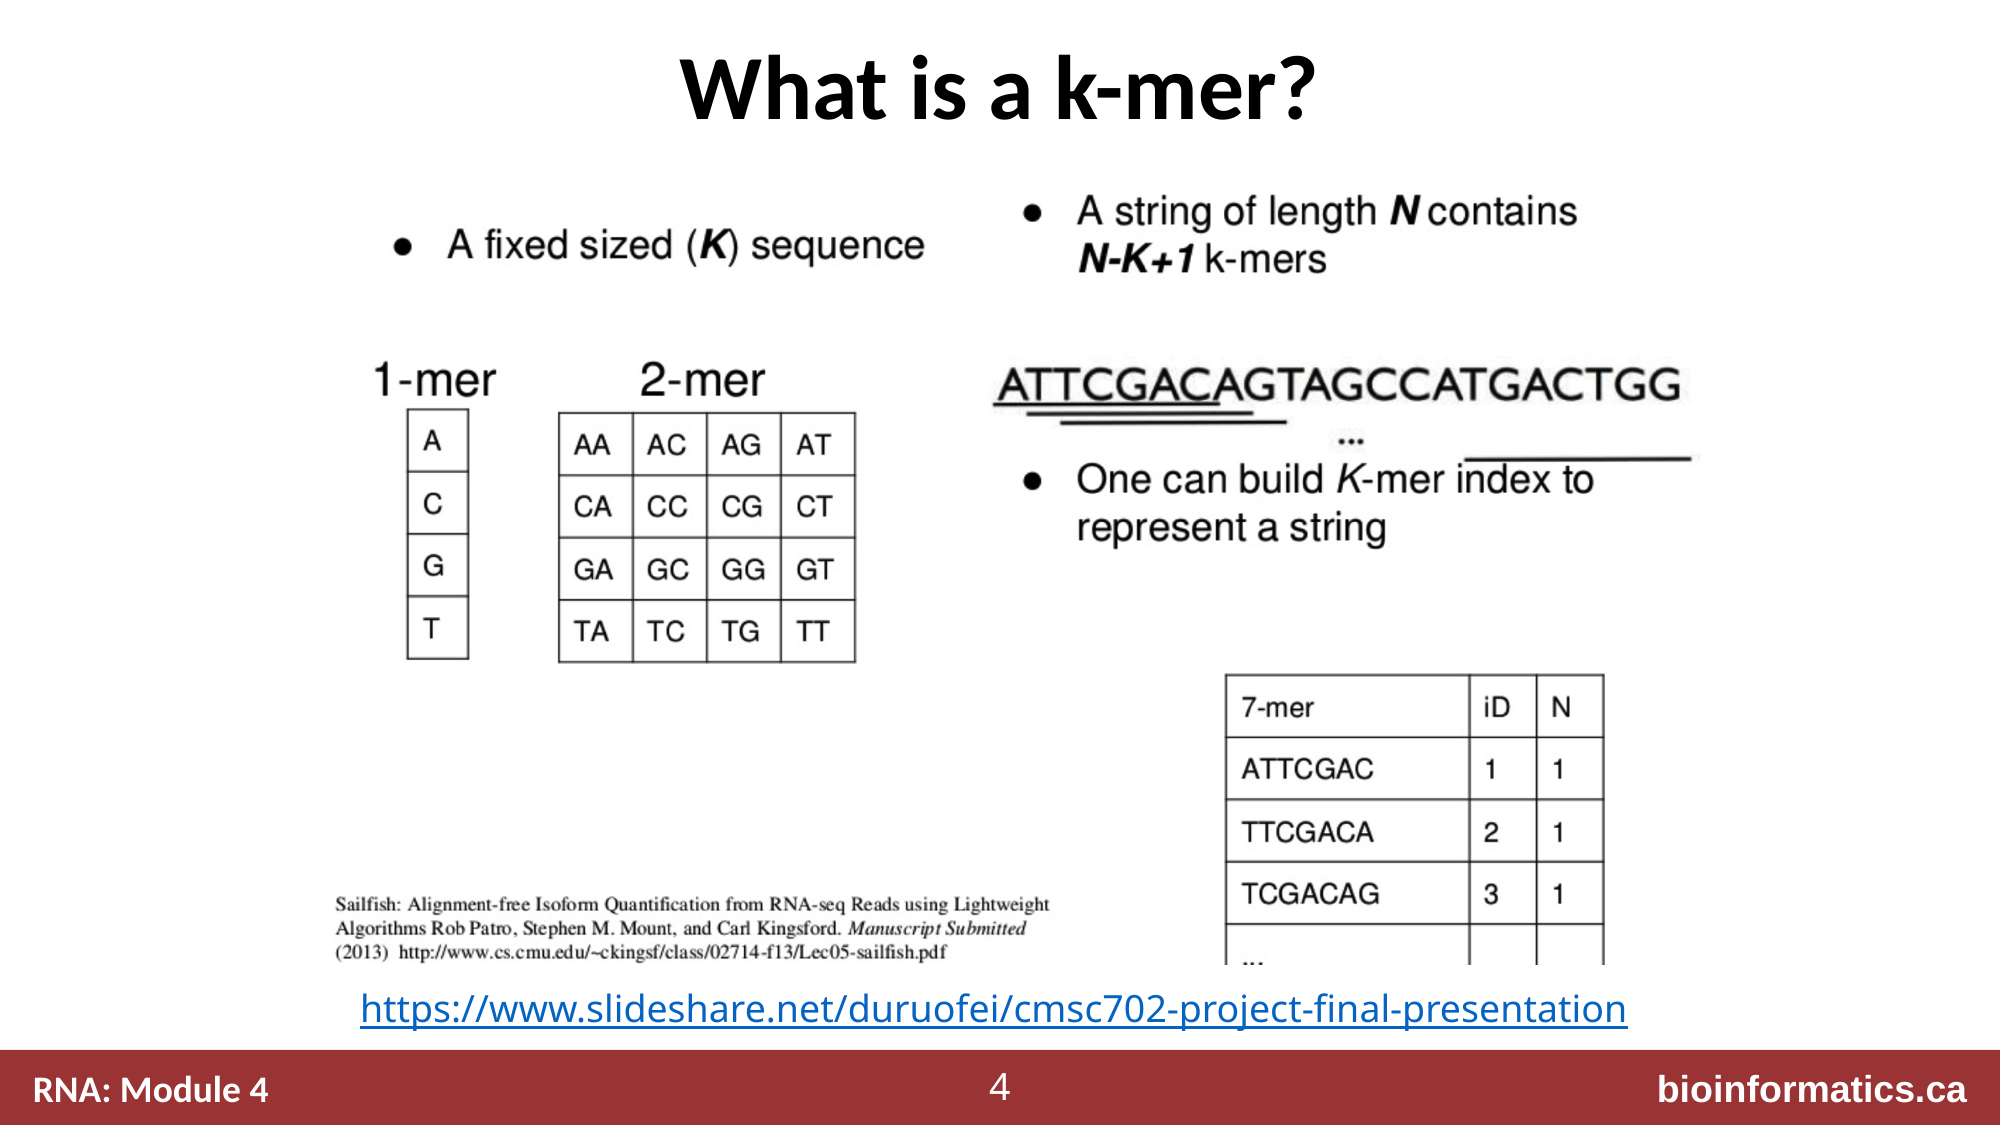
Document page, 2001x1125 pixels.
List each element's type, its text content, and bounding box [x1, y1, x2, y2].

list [274, 189, 1725, 965]
text_box https://www.slideshare.net/duruofei/cmsc702-project-final-presentation [345, 978, 1644, 1044]
title What is a k-mer? [275, 7, 1725, 173]
